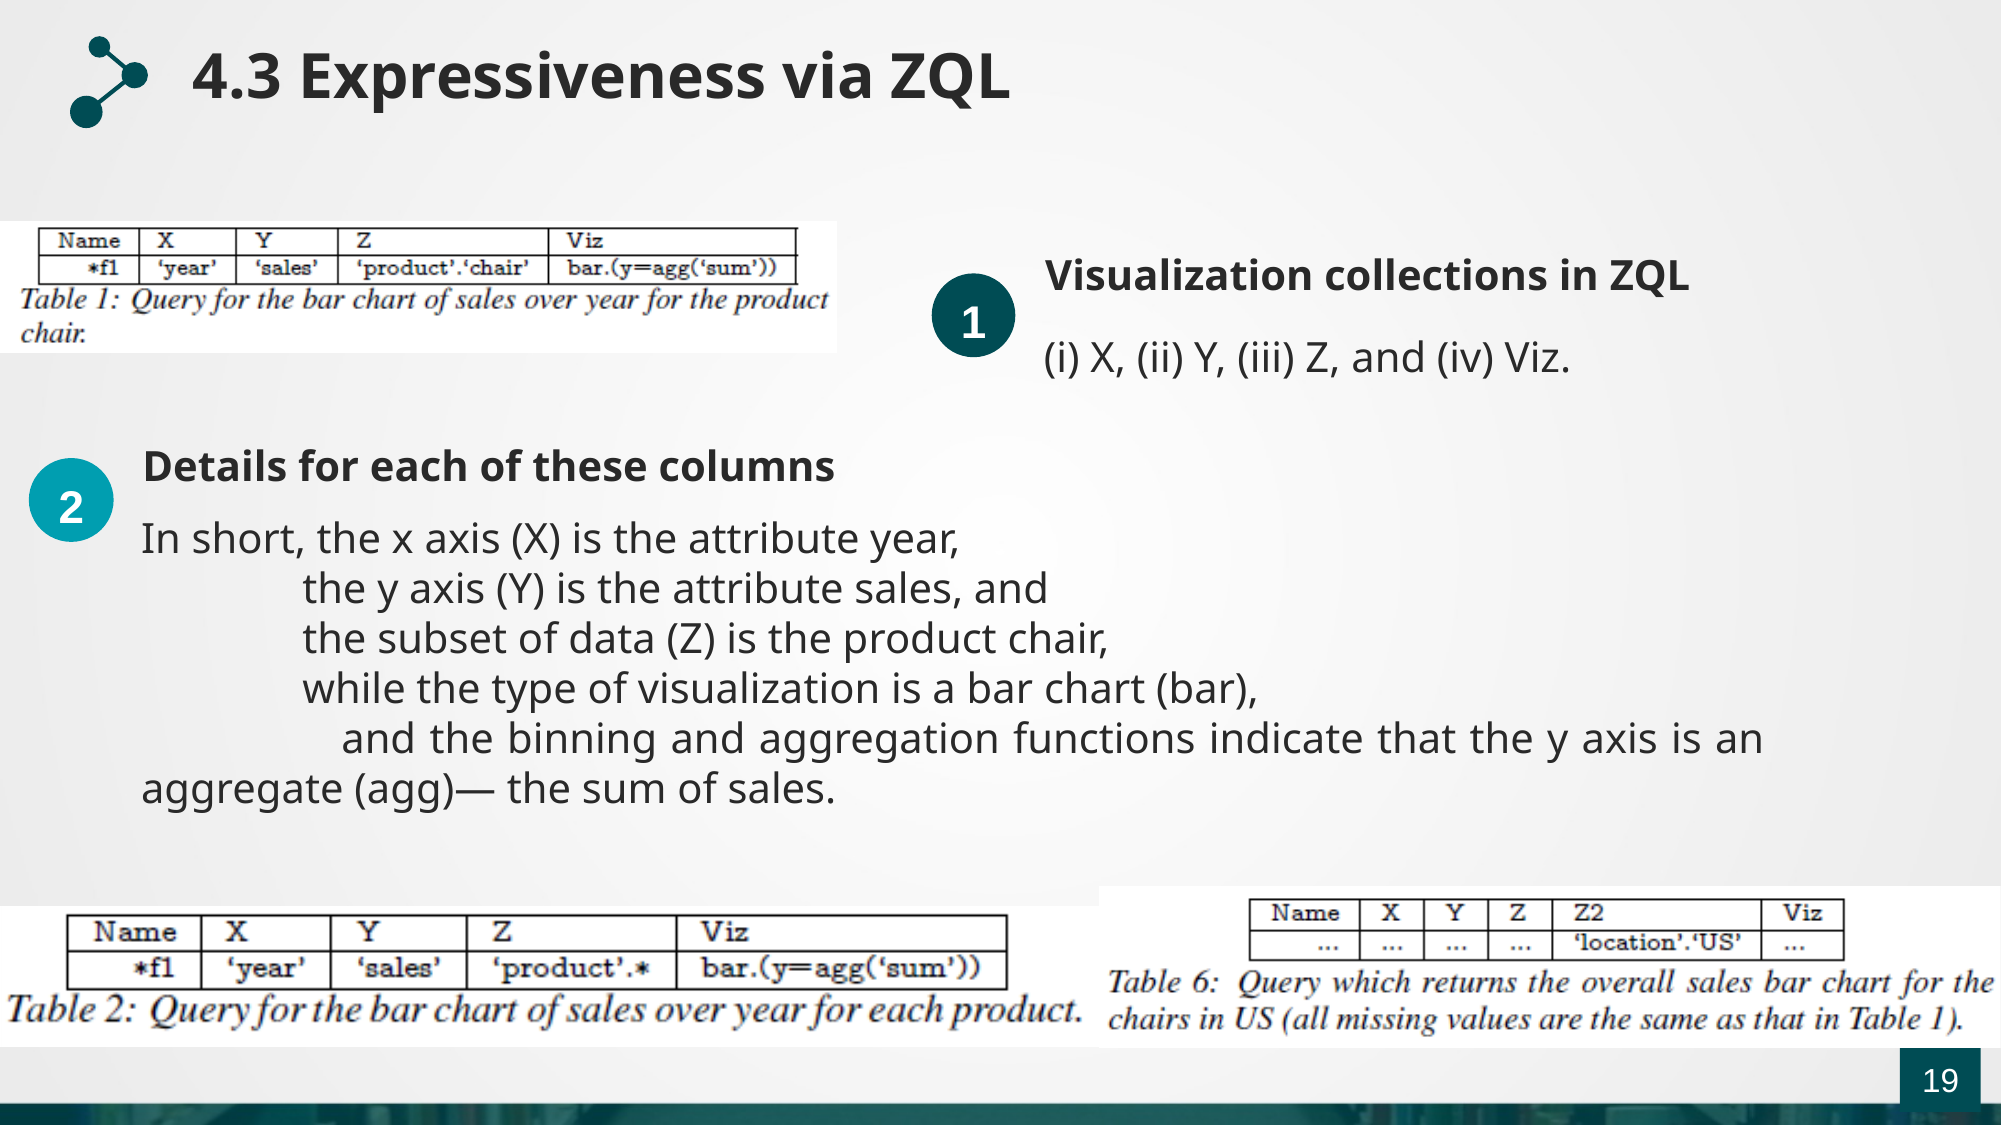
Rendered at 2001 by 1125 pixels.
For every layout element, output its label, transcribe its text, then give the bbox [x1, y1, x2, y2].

text_box 4.3 Expressiveness via ZQL [177, 28, 1027, 119]
text_box Details for each of these columns [127, 432, 1024, 498]
picture [0, 0, 2001, 1125]
text_box 1 [931, 273, 1016, 358]
text_box In short, the x axis (X) is the attribute year, the y axis (Y) is the attribute sales, and the subset of data (Z) is the product chair, while the type of visualization is a bar chart (bar), and the binning and aggregation functions indicate that the y axis is an aggregate (agg)— the sum of sales. [126, 504, 1780, 820]
text_box [70, 36, 148, 129]
text_box (i) X, (ii) Y, (iii) Z, and (iv) Viz. [1029, 323, 1639, 389]
text_box 2 [28, 458, 114, 542]
text_box Visualization collections in ZQL [1030, 241, 1867, 306]
